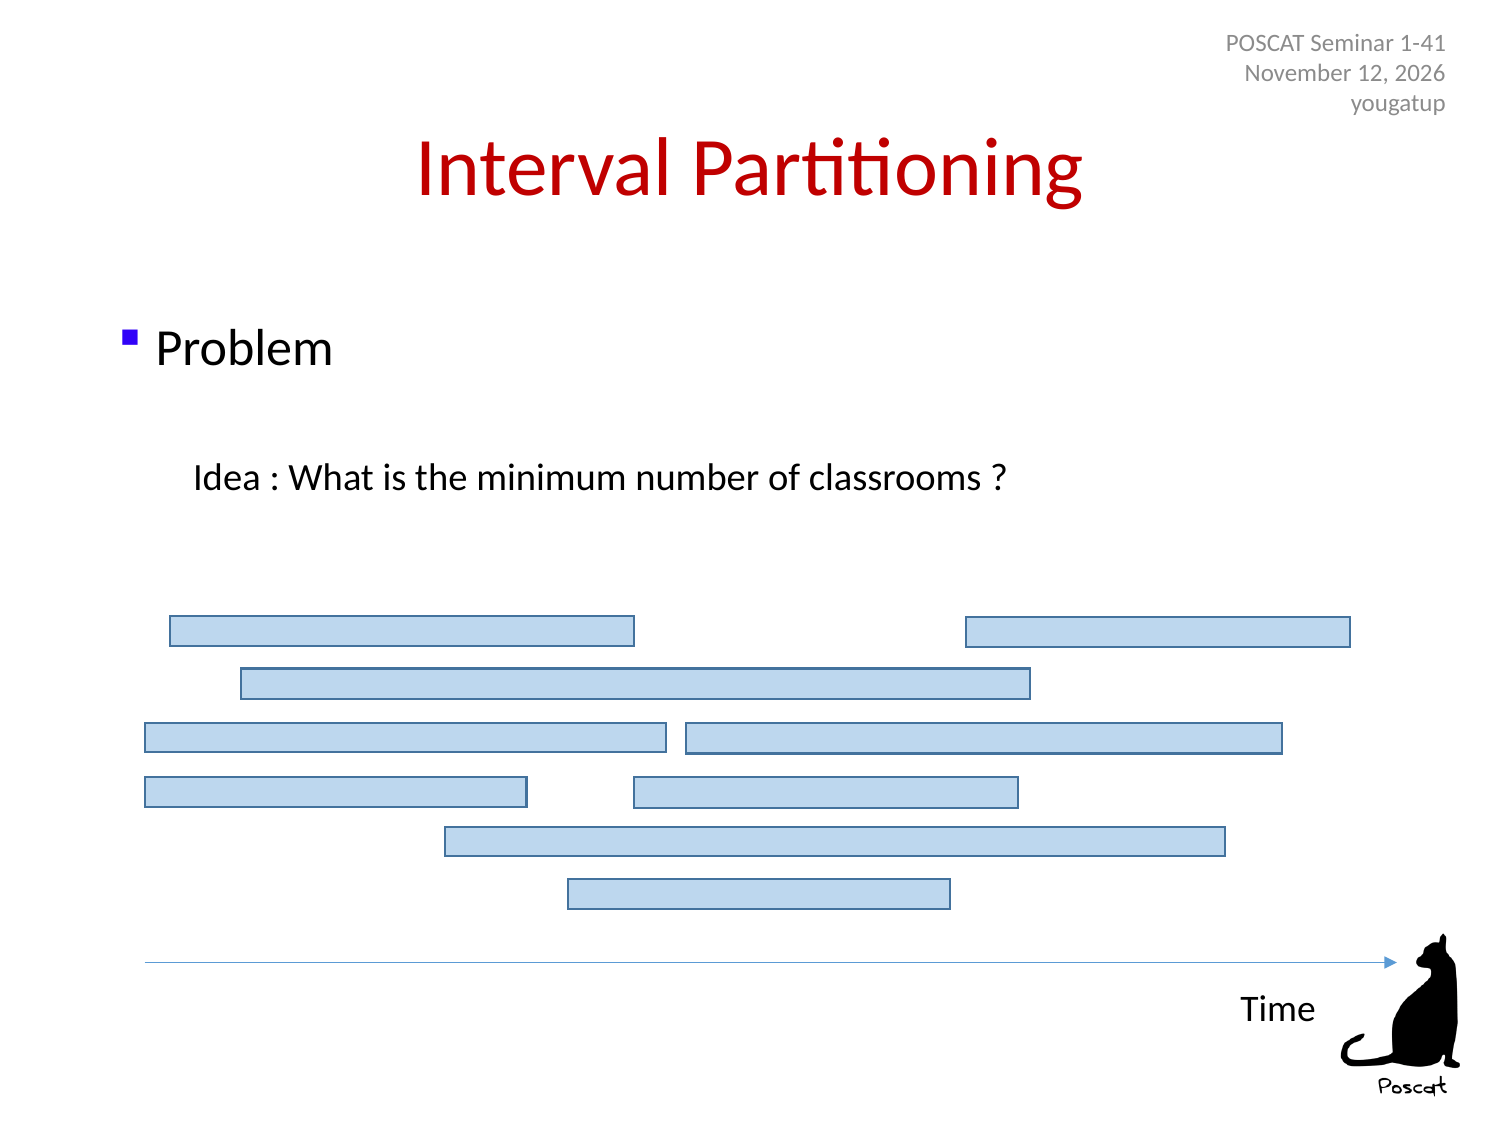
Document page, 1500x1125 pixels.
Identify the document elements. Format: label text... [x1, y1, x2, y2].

text_box [633, 776, 1019, 809]
title Interval Partitioning [103, 59, 1397, 278]
text_box [144, 722, 667, 753]
text_box [444, 826, 1226, 857]
text_box Time [1225, 976, 1317, 1037]
text_box [169, 615, 635, 647]
picture [1317, 927, 1500, 1103]
list Problem Idea : What is the minimum number of classrooms ? [103, 299, 1397, 1014]
text_box [144, 776, 528, 808]
text_box [567, 878, 951, 910]
text_box [240, 667, 1031, 700]
text_box [965, 616, 1351, 648]
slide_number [1123, 29, 1462, 113]
text_box [685, 722, 1283, 755]
